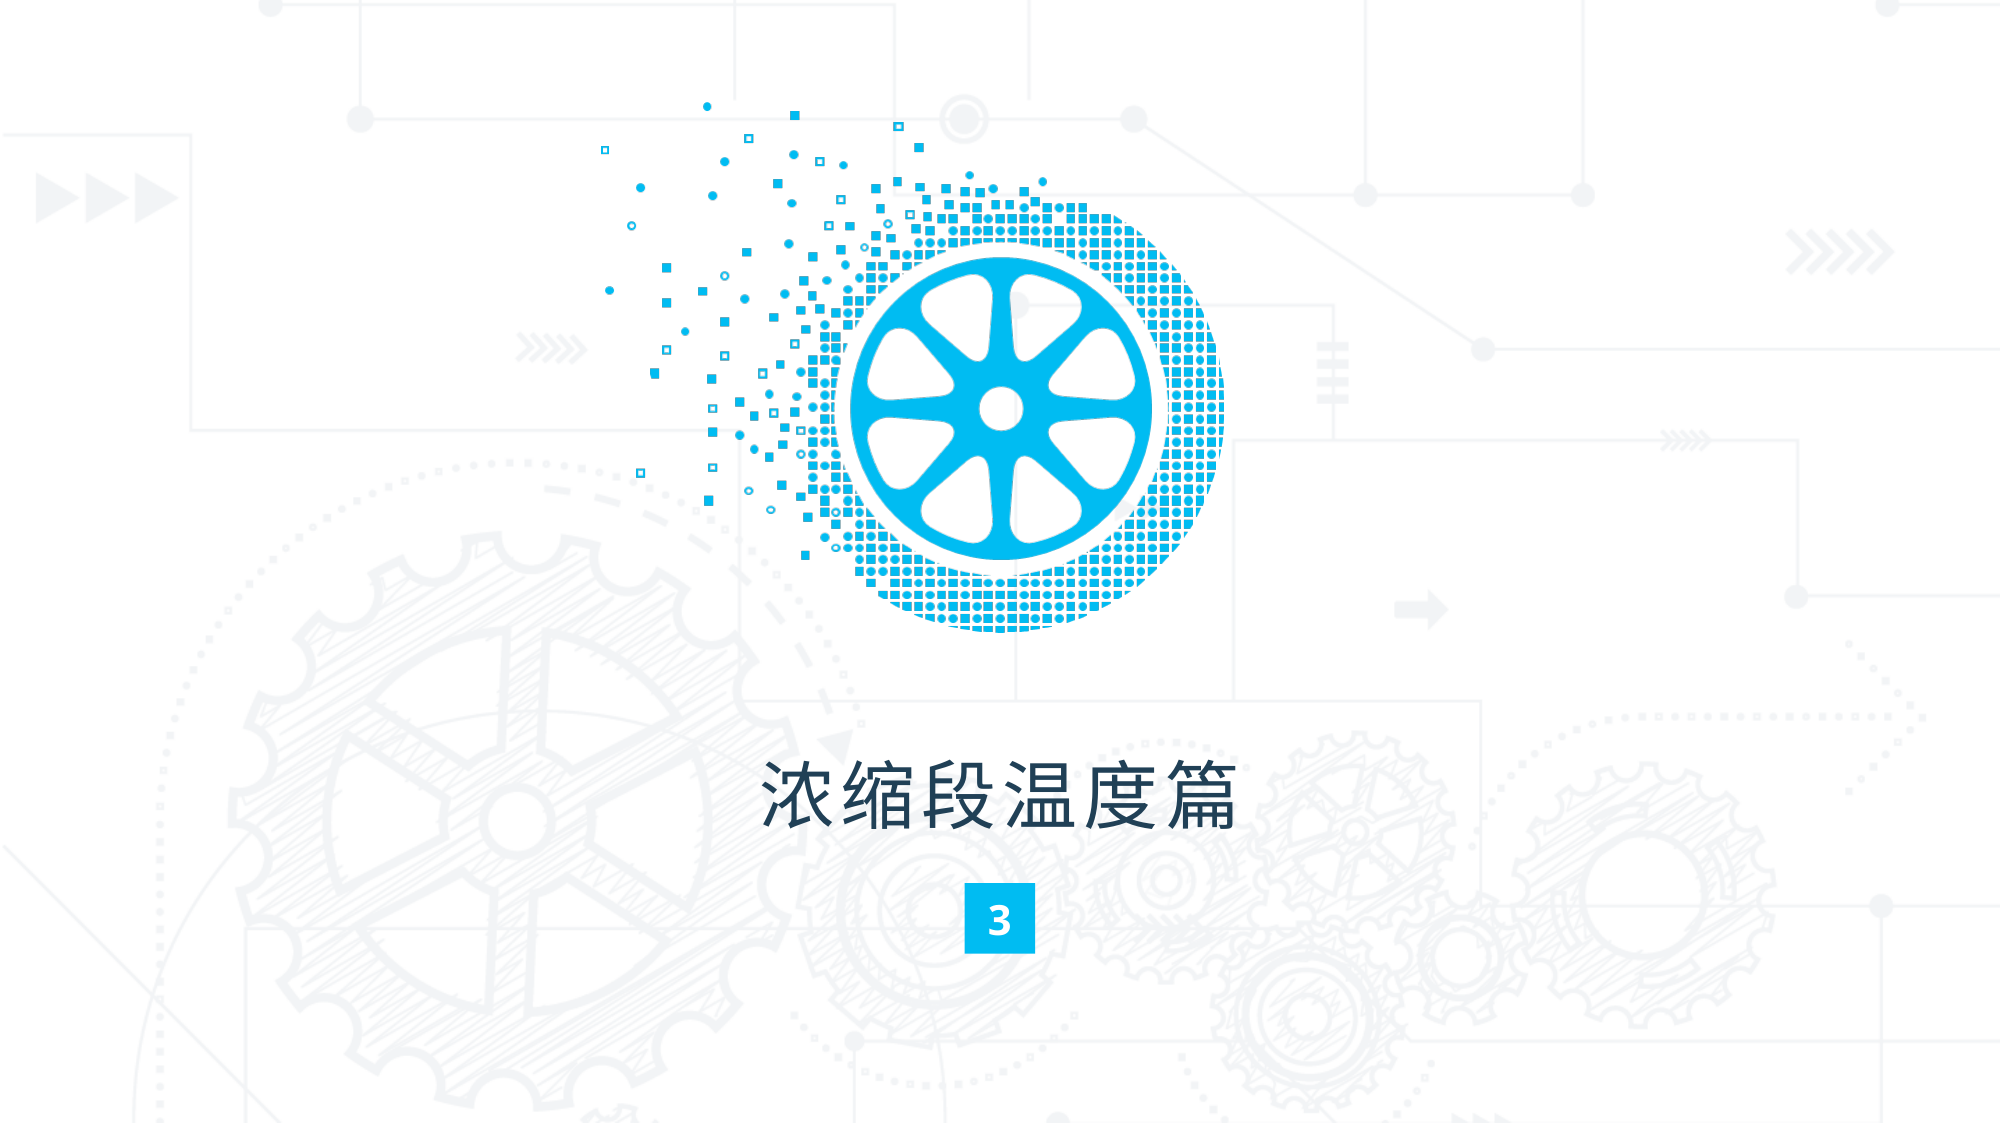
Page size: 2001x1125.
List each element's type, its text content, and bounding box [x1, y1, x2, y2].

picture [0, 0, 2000, 1123]
list 浓缩段温度篇 [529, 743, 1471, 844]
list 3 [964, 883, 1036, 954]
